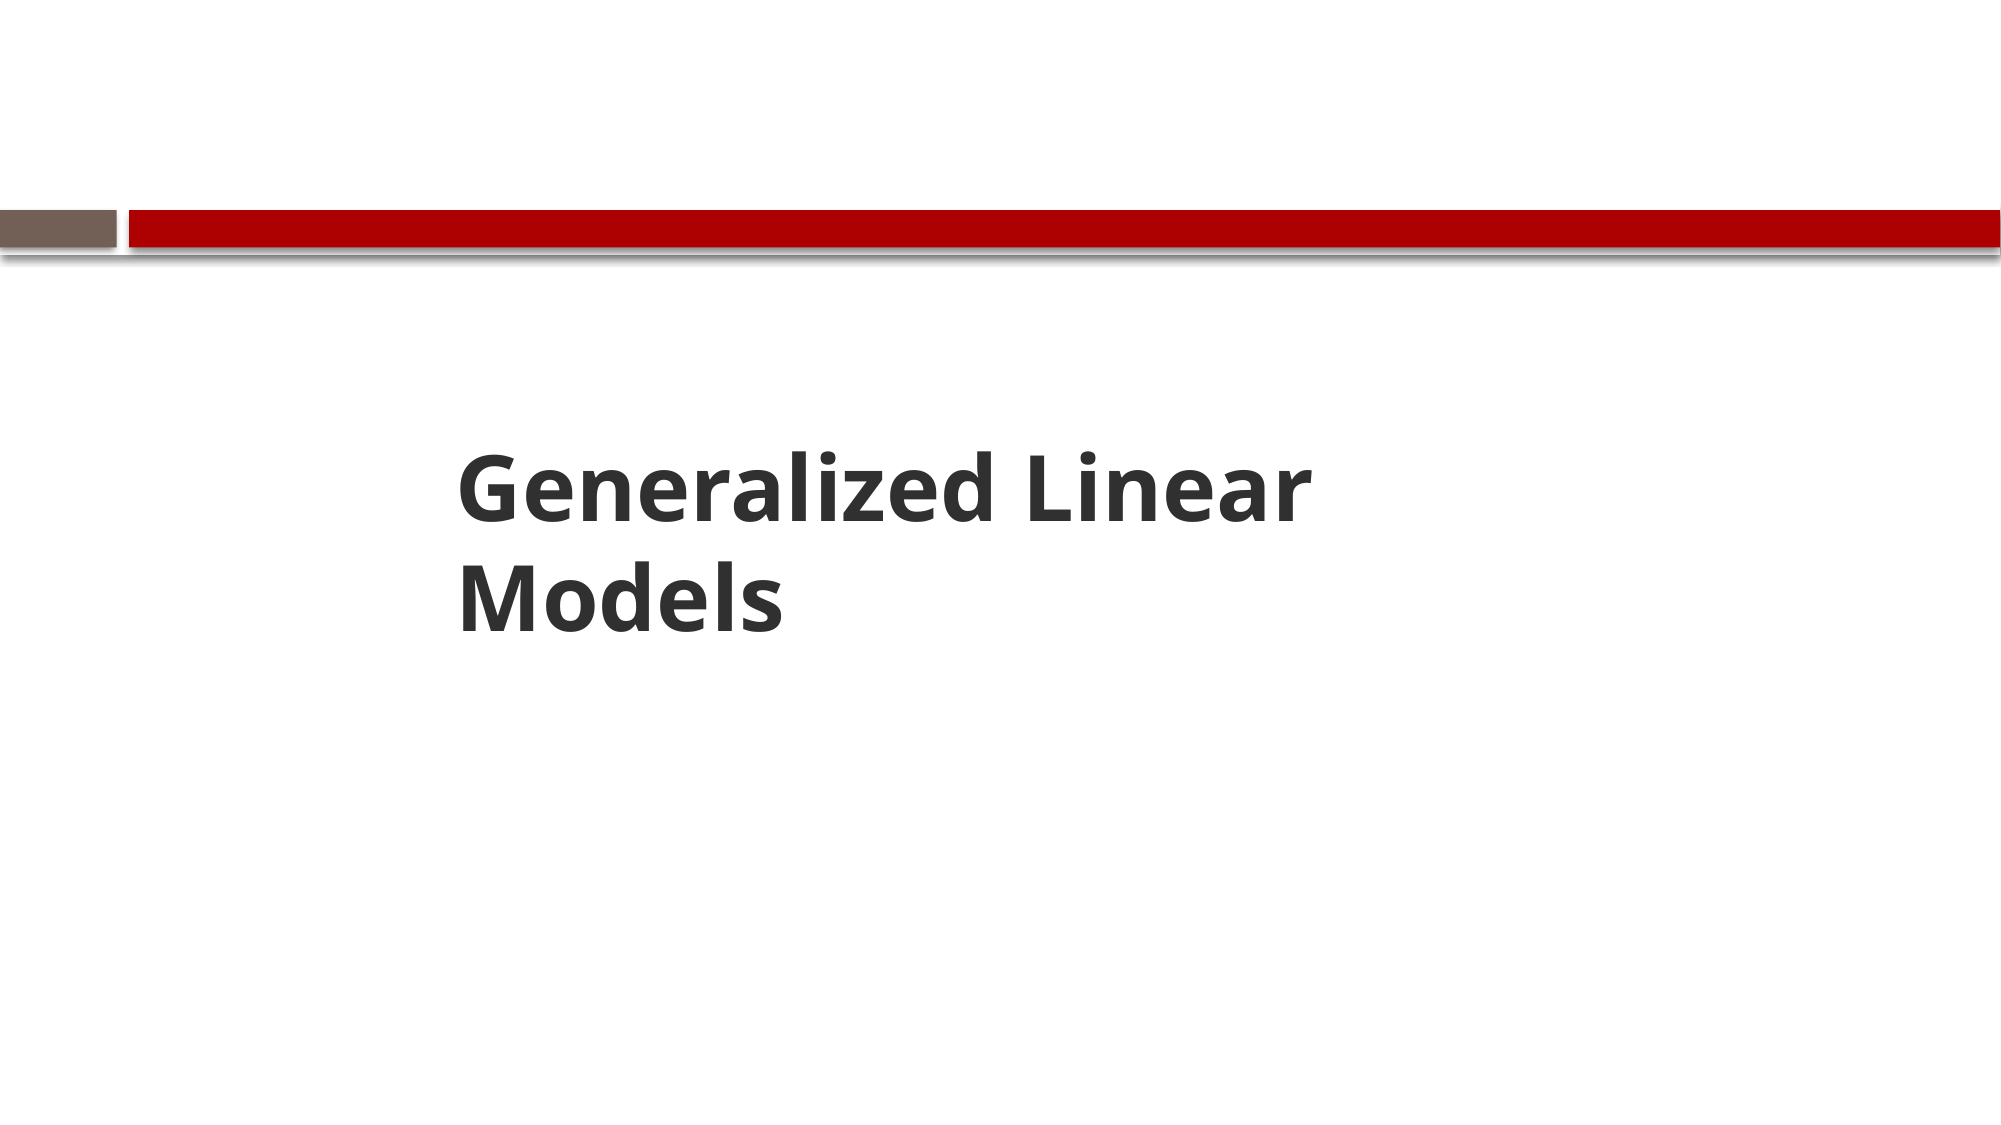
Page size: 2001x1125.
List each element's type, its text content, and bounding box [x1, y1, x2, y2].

title Generalized Linear Models [441, 458, 1493, 622]
